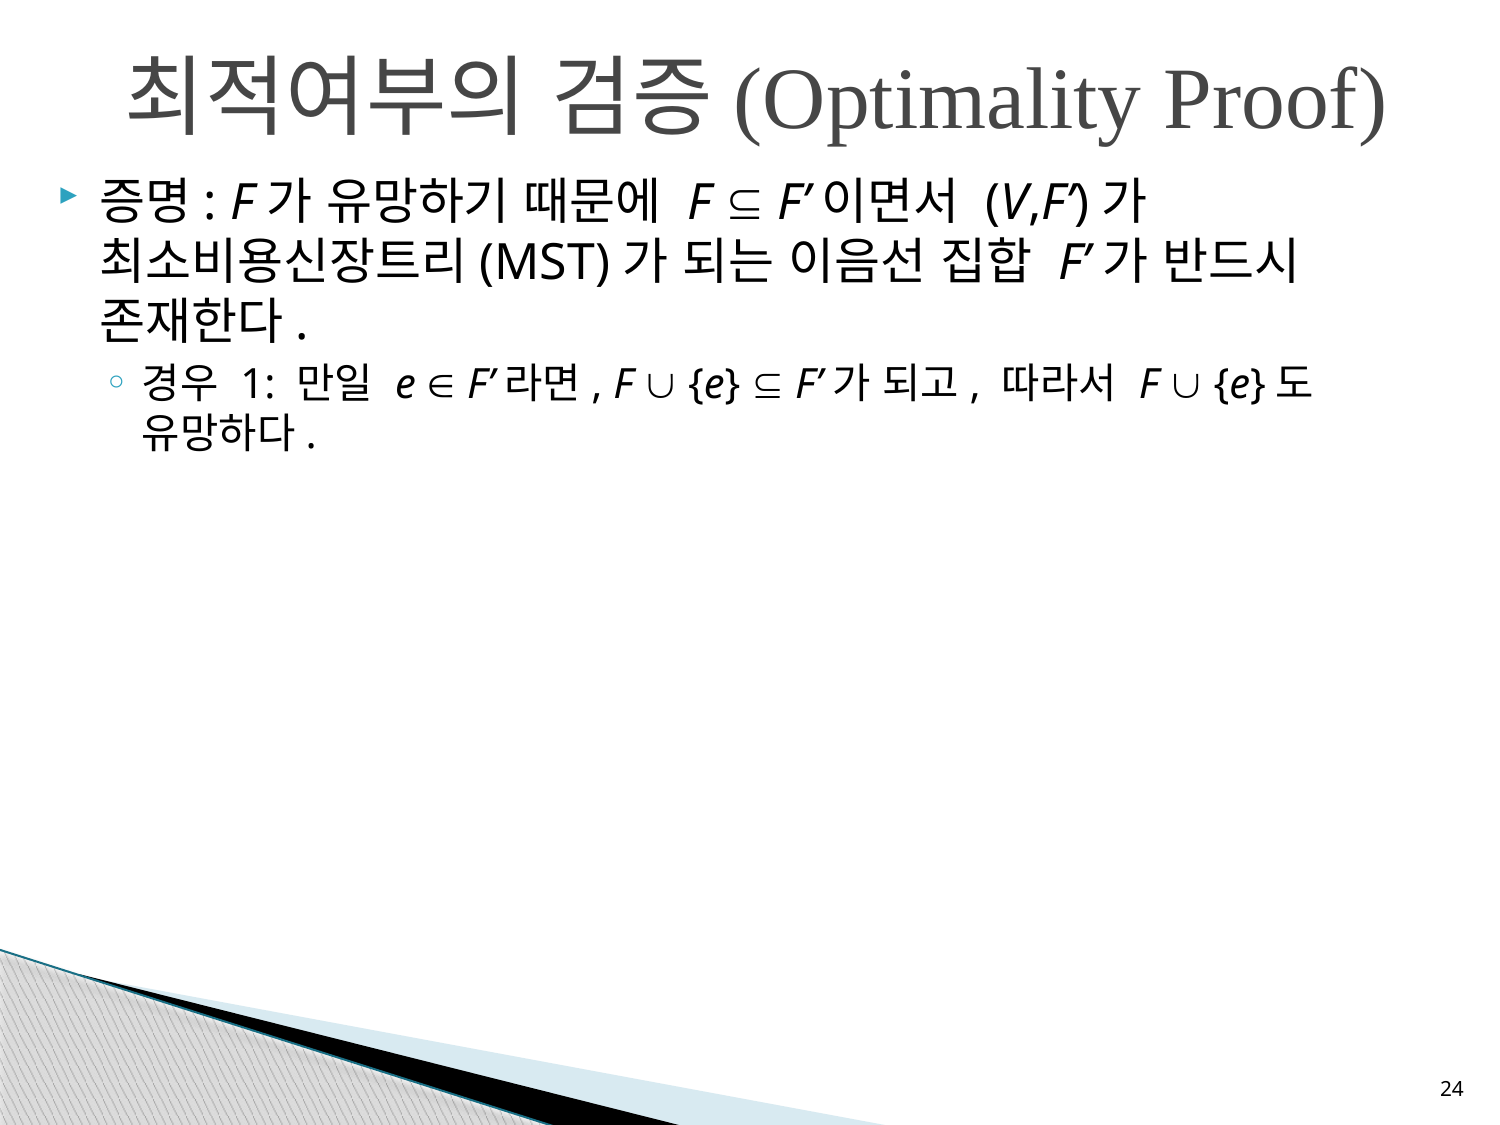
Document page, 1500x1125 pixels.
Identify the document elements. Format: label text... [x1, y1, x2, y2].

list 증명: F가 유망하기 때문에 F  F’이면서 (V,F’)가 최소비용신장트리(MST)가 되는 이음선 집합 F’가 반드시 존재한다. 경우 1: 만일 e  F’라면, F  {e}  F’가 되고, 따라서 F  {e}도 유망하다. [24, 162, 1475, 1025]
slide_number 24 [1418, 1051, 1479, 1112]
text_box 최적여부의 검증(Optimality Proof) [74, 0, 1438, 188]
